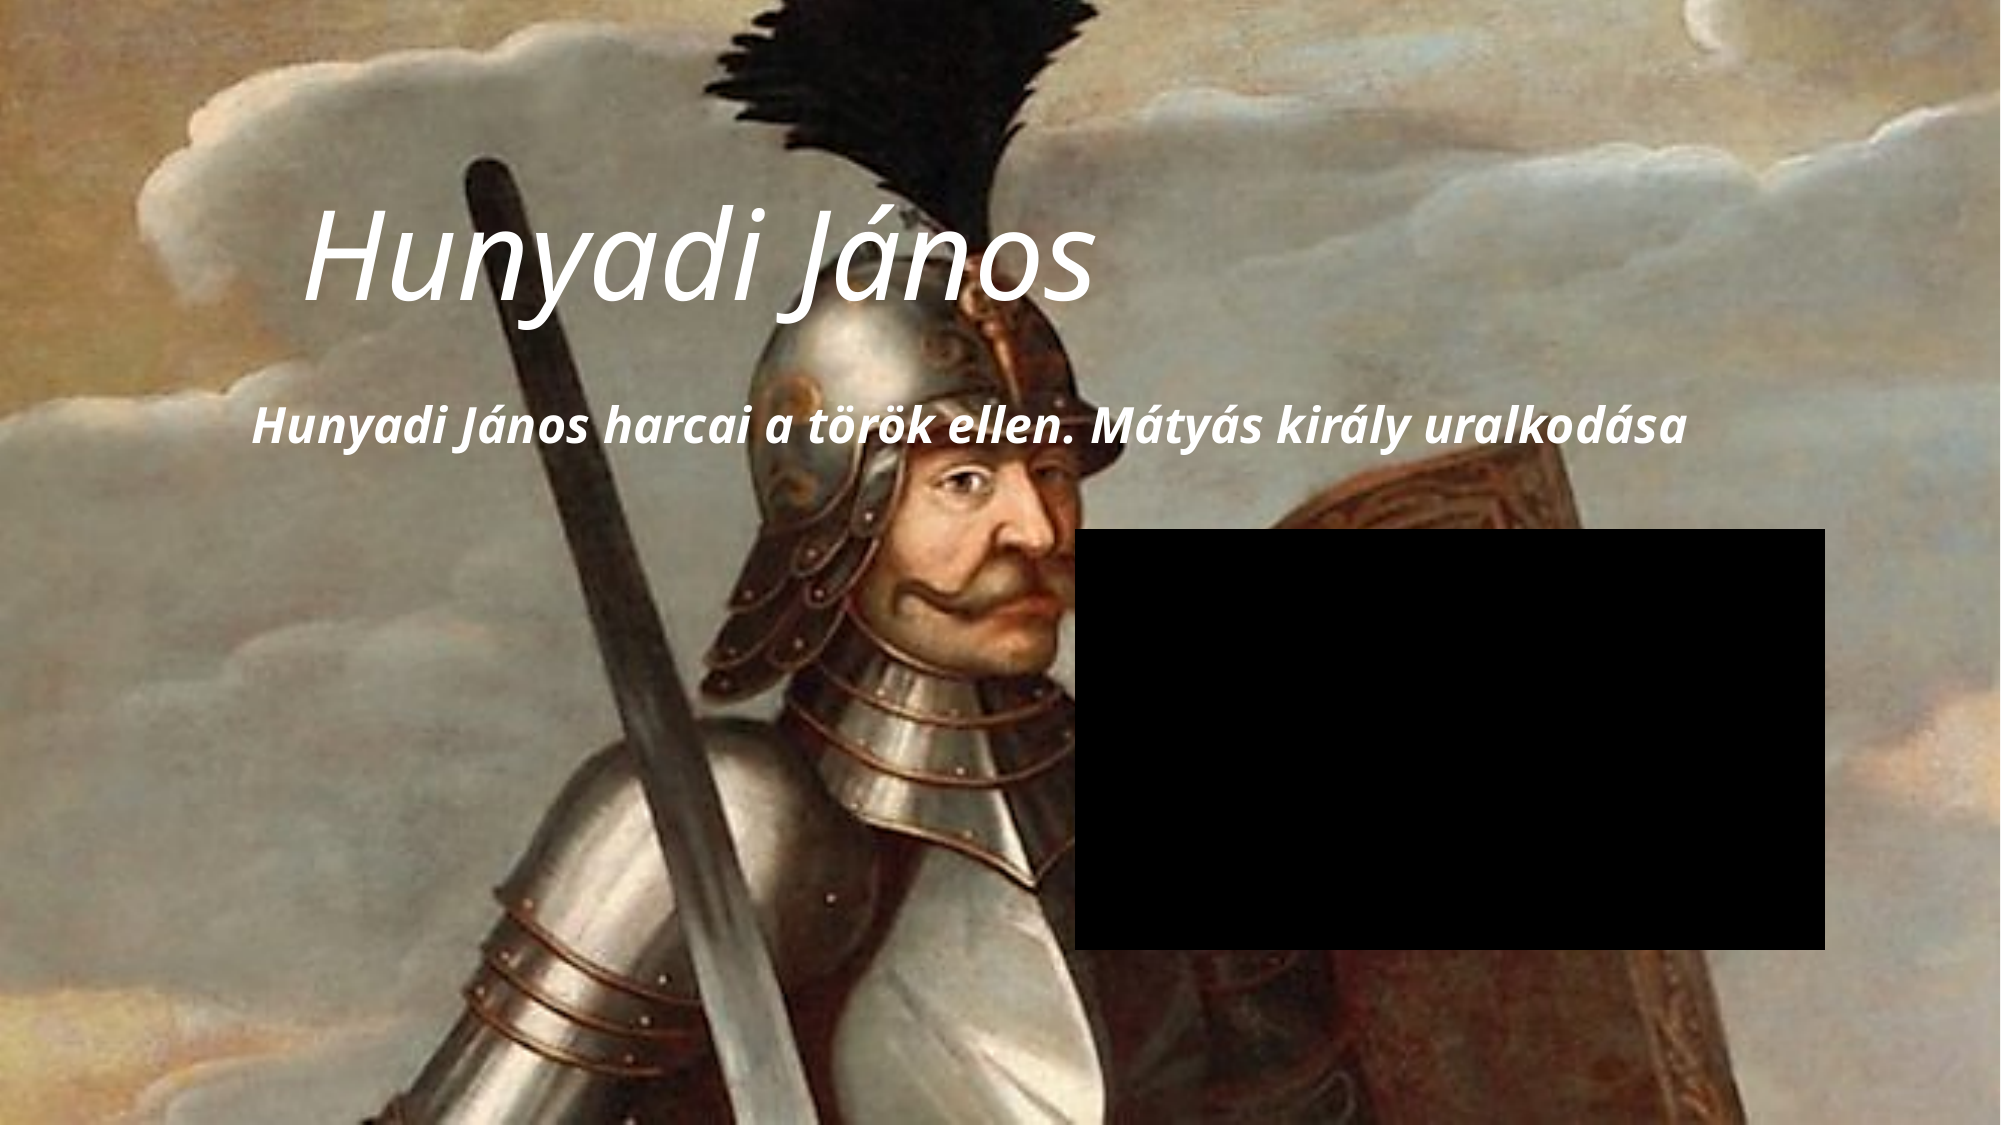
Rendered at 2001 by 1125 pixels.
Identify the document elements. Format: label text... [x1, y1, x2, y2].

picture [0, 0, 2001, 1125]
subtitle Hunyadi János harcai a török ellen. Mátyás király uralkodása [220, 393, 1721, 665]
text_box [1074, 528, 1825, 951]
title Hunyadi János [0, 93, 1450, 486]
